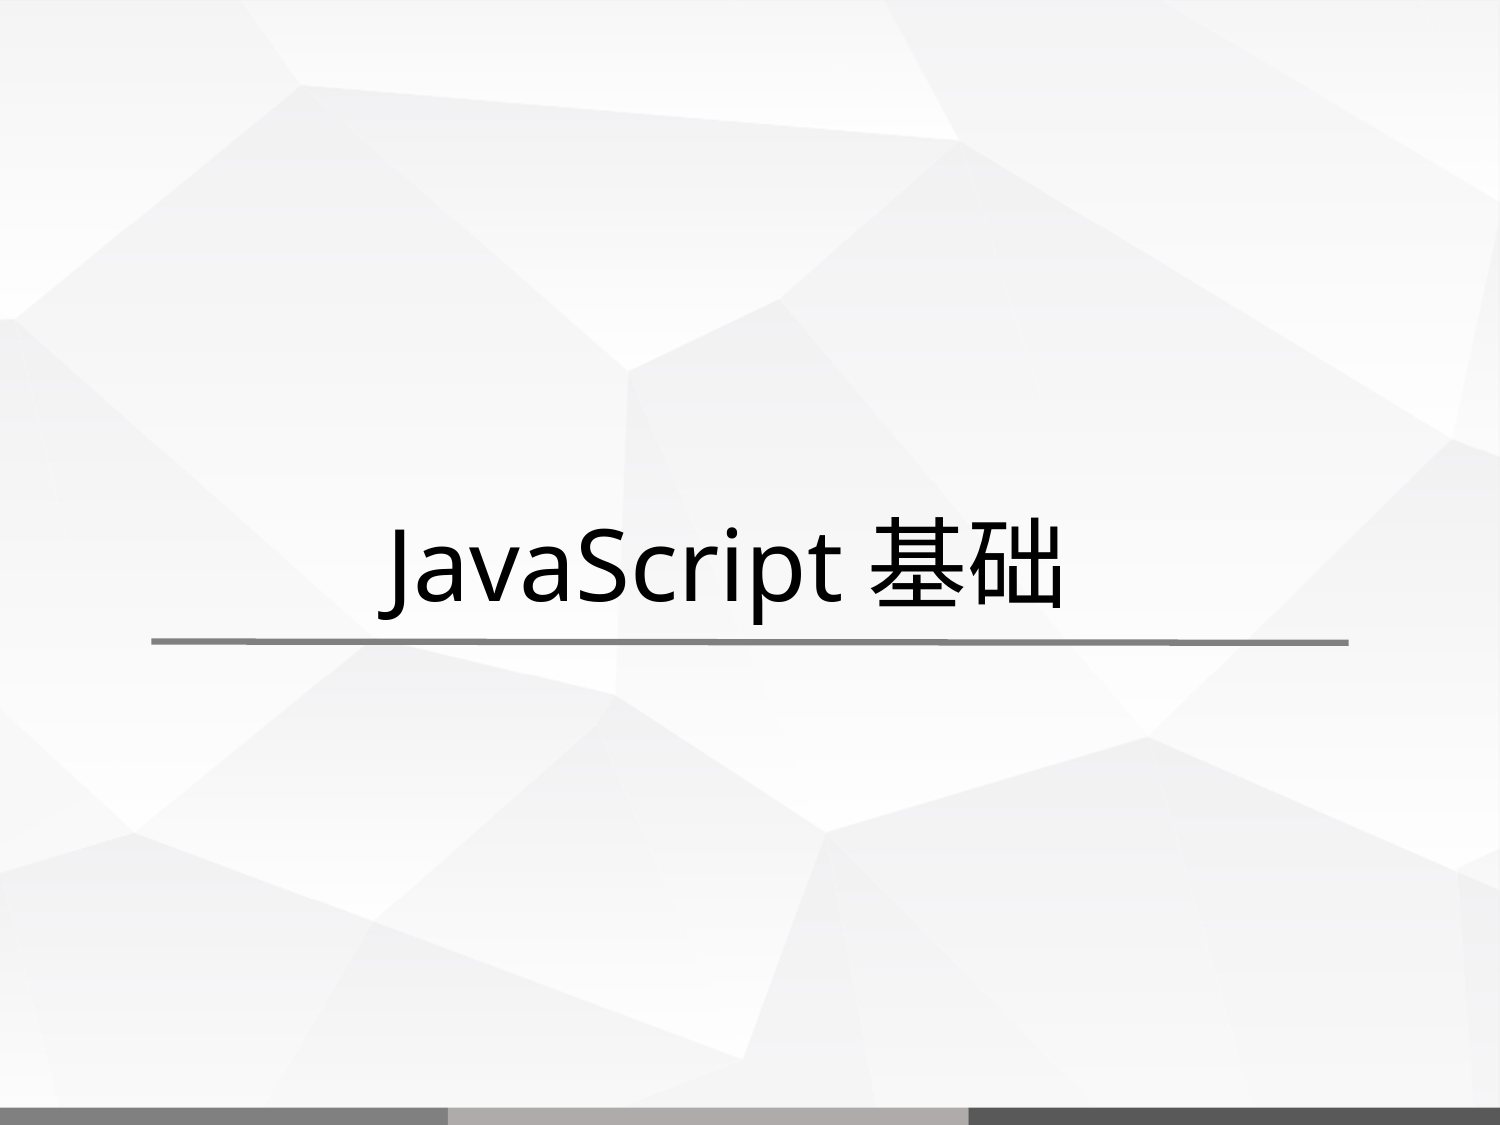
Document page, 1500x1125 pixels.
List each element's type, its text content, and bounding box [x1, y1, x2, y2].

picture [0, 0, 1500, 1107]
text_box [0, 1107, 1500, 1125]
text_box JavaScript基础 [143, 494, 1357, 629]
